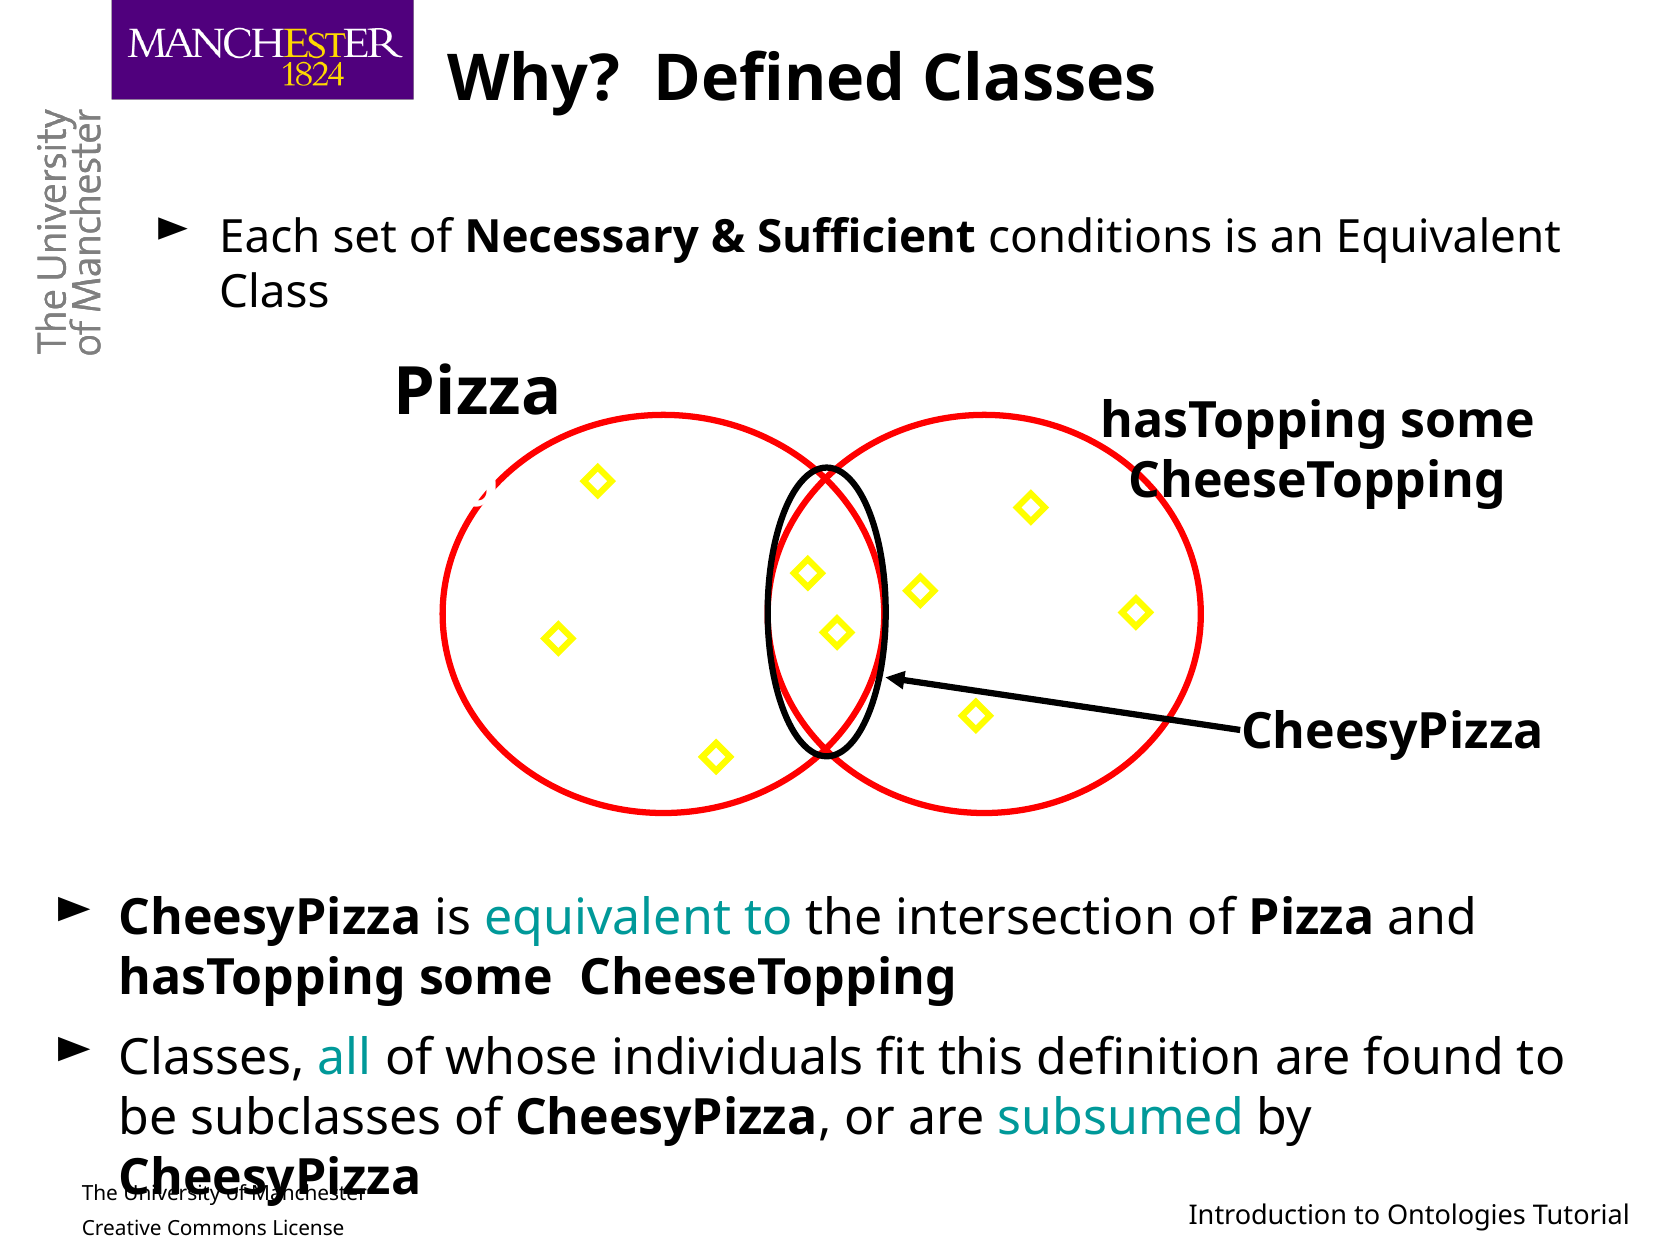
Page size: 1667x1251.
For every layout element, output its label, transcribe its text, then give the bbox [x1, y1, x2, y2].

list Each set of Necessary & Sufficient conditions is an Equivalent Class [137, 197, 1586, 352]
text_box CheesyPizza [1213, 690, 1572, 768]
text_box [889, 673, 1241, 731]
text_box [1016, 493, 1045, 522]
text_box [317, 414, 885, 814]
text_box CheesyPizza is equivalent to the intersection of Pizza and hasTopping some CheeseTopping Classes, all of whose individuals fit this definition are found to be subclasses of CheesyPizza, or are subsumed by CheesyPizza [37, 876, 1610, 1175]
title Why? Defined Classes [430, 27, 1583, 197]
text_box [889, 680, 1168, 814]
text_box [1122, 598, 1150, 627]
picture [0, 0, 414, 355]
text_box [962, 701, 990, 730]
text_box [906, 576, 935, 605]
text_box hasTopping some CheeseTopping [1065, 378, 1571, 516]
text_box Pizza [298, 339, 657, 437]
text_box [889, 414, 1201, 719]
